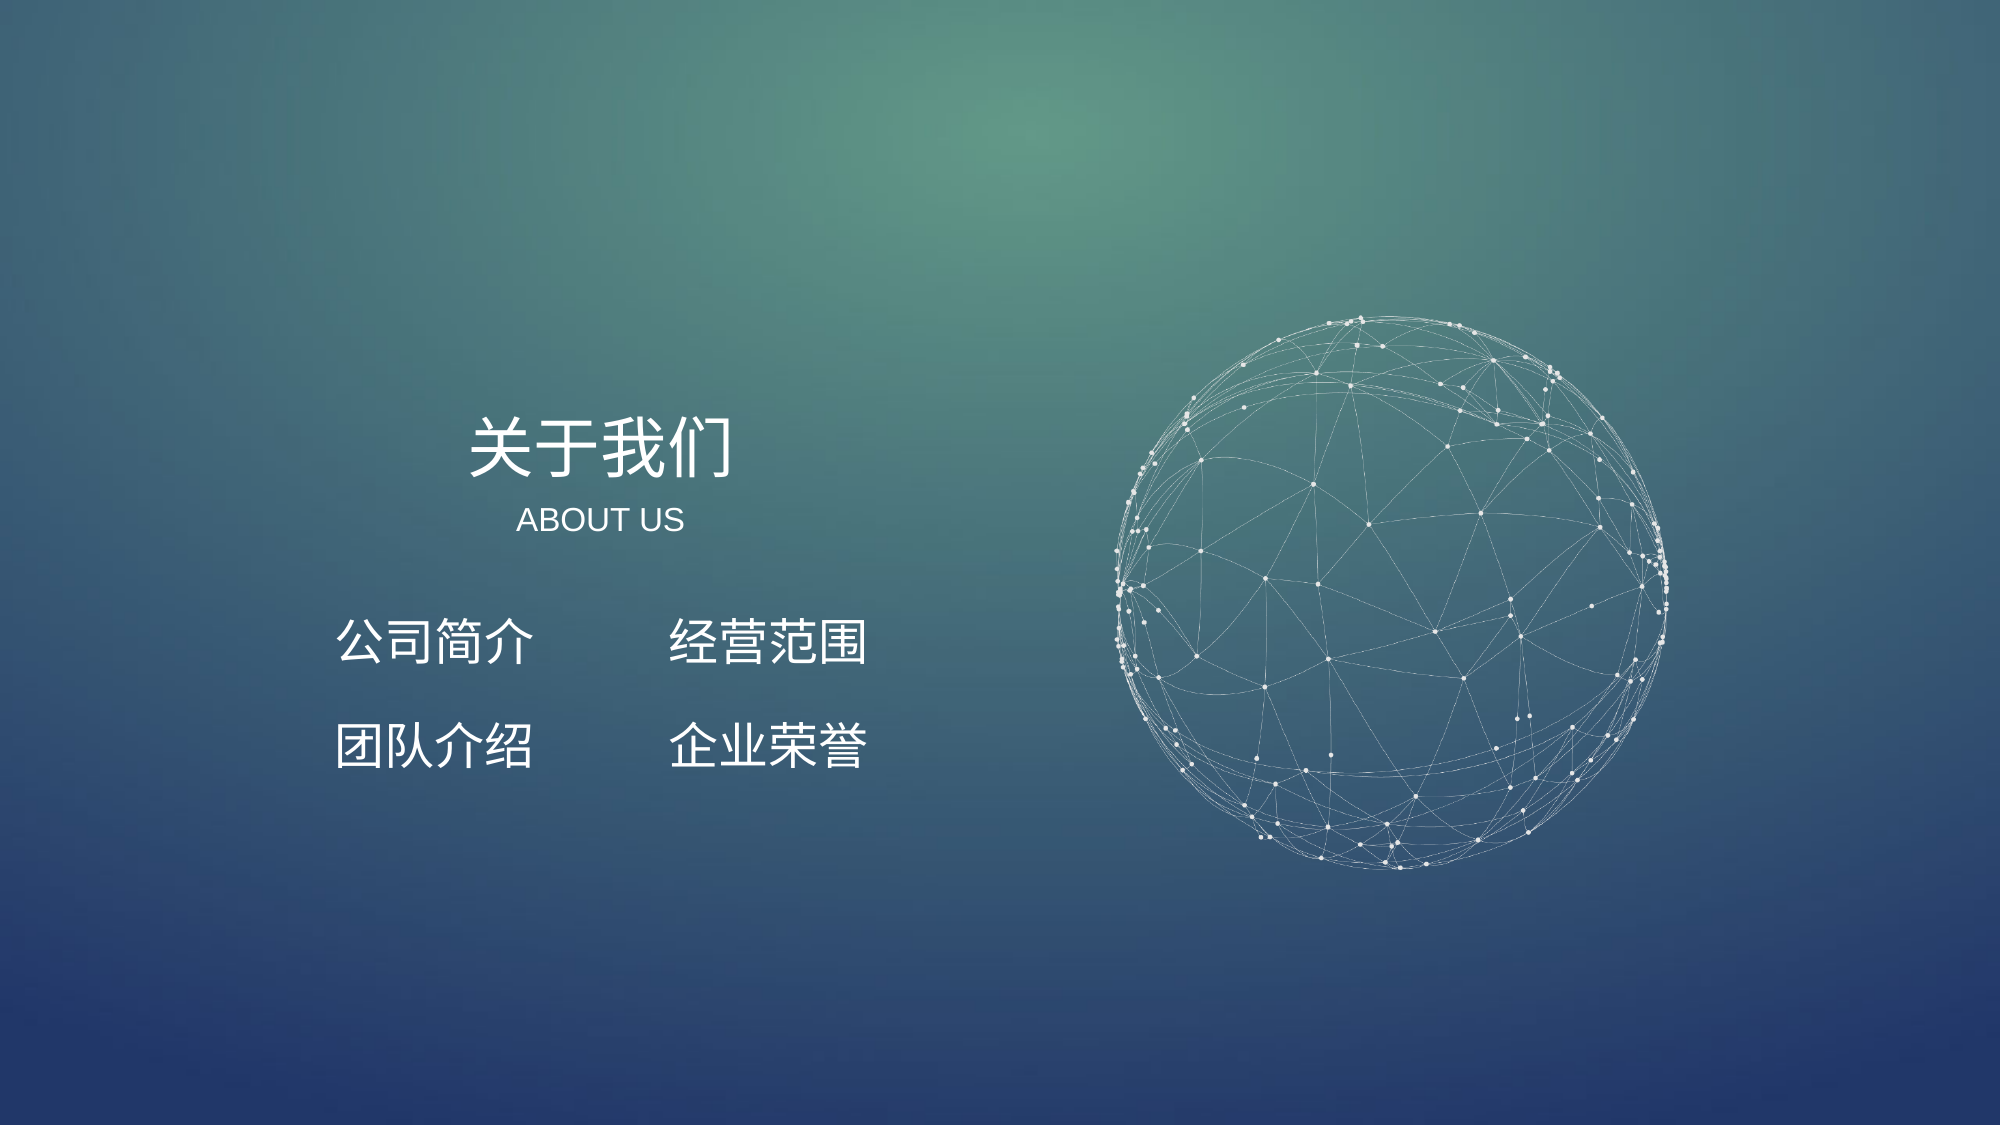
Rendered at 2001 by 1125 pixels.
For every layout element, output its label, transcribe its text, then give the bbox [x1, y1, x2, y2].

list 公司简介 [287, 609, 583, 680]
list 关于我们 [394, 406, 808, 494]
list 团队介绍 [287, 713, 583, 784]
list 企业荣誉 [621, 713, 917, 784]
list 经营范围 [621, 609, 917, 680]
picture [0, 0, 2000, 1125]
list ABOUT US [392, 494, 810, 547]
